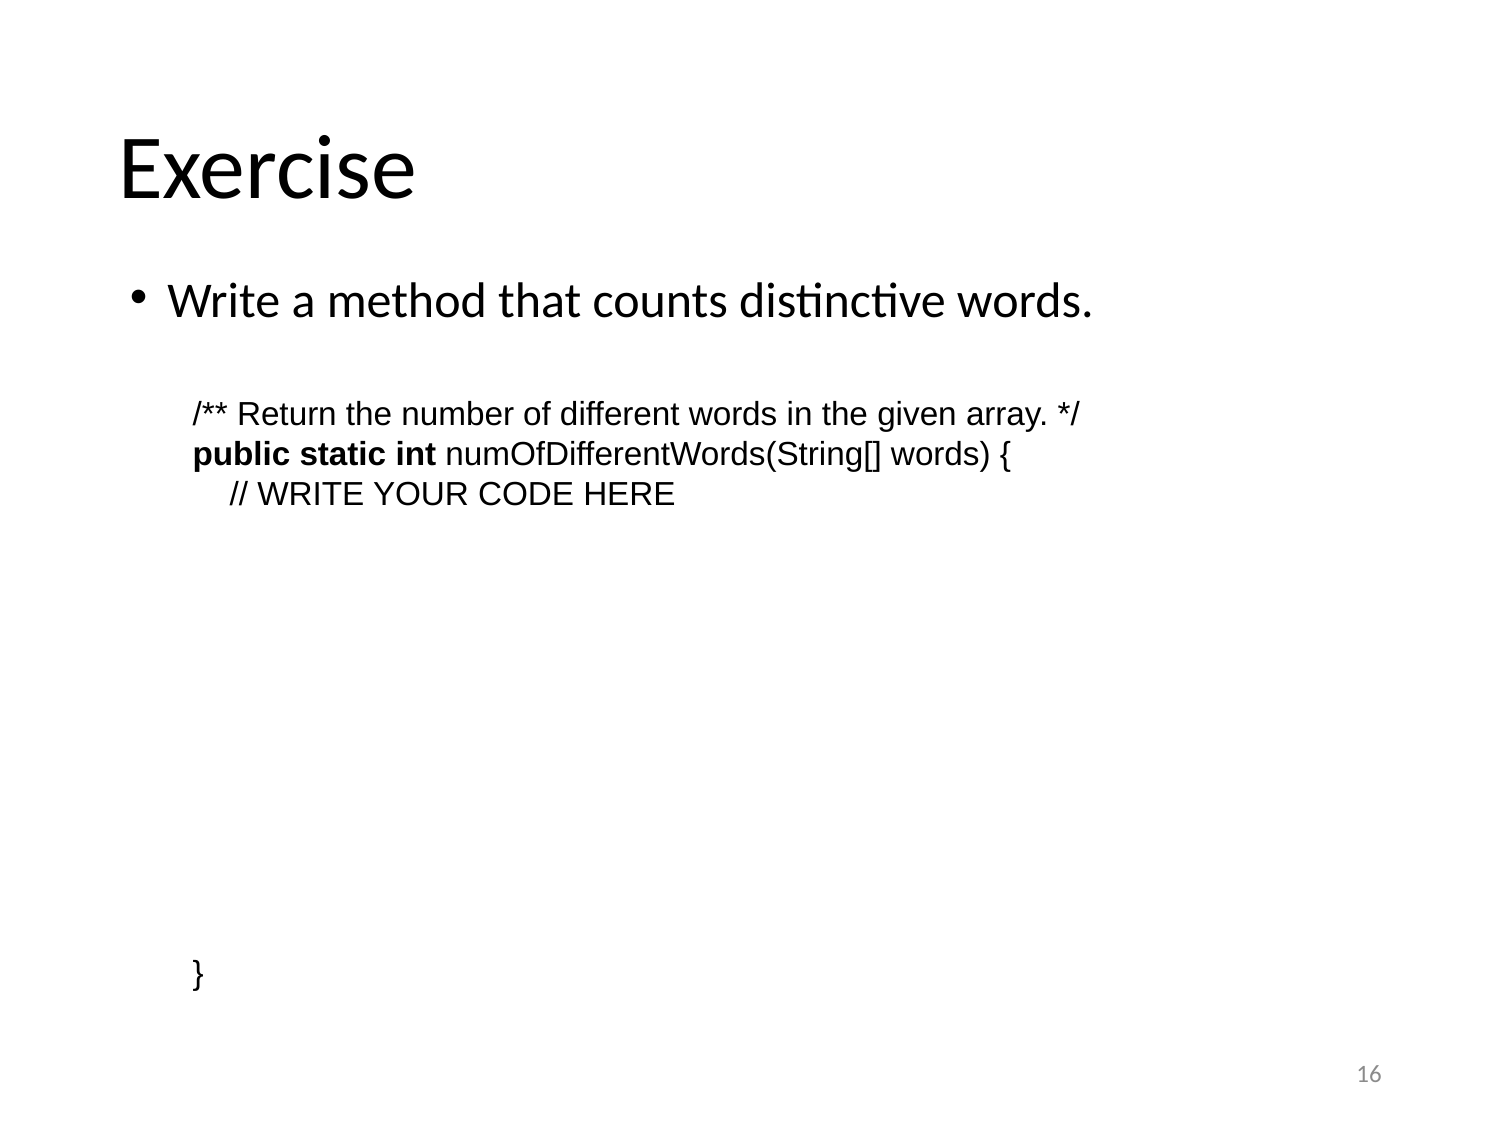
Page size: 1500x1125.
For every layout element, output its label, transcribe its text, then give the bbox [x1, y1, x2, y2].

slide_number 16 [1059, 1042, 1397, 1103]
text_box /** Return the number of different words in the given array. */ public static int numOfDifferentWords(String[] words) { // WRITE YOUR CODE HERE } [177, 385, 1341, 999]
title Exercise [103, 59, 1397, 278]
list Write a method that counts distinctive words. [114, 271, 1416, 390]
